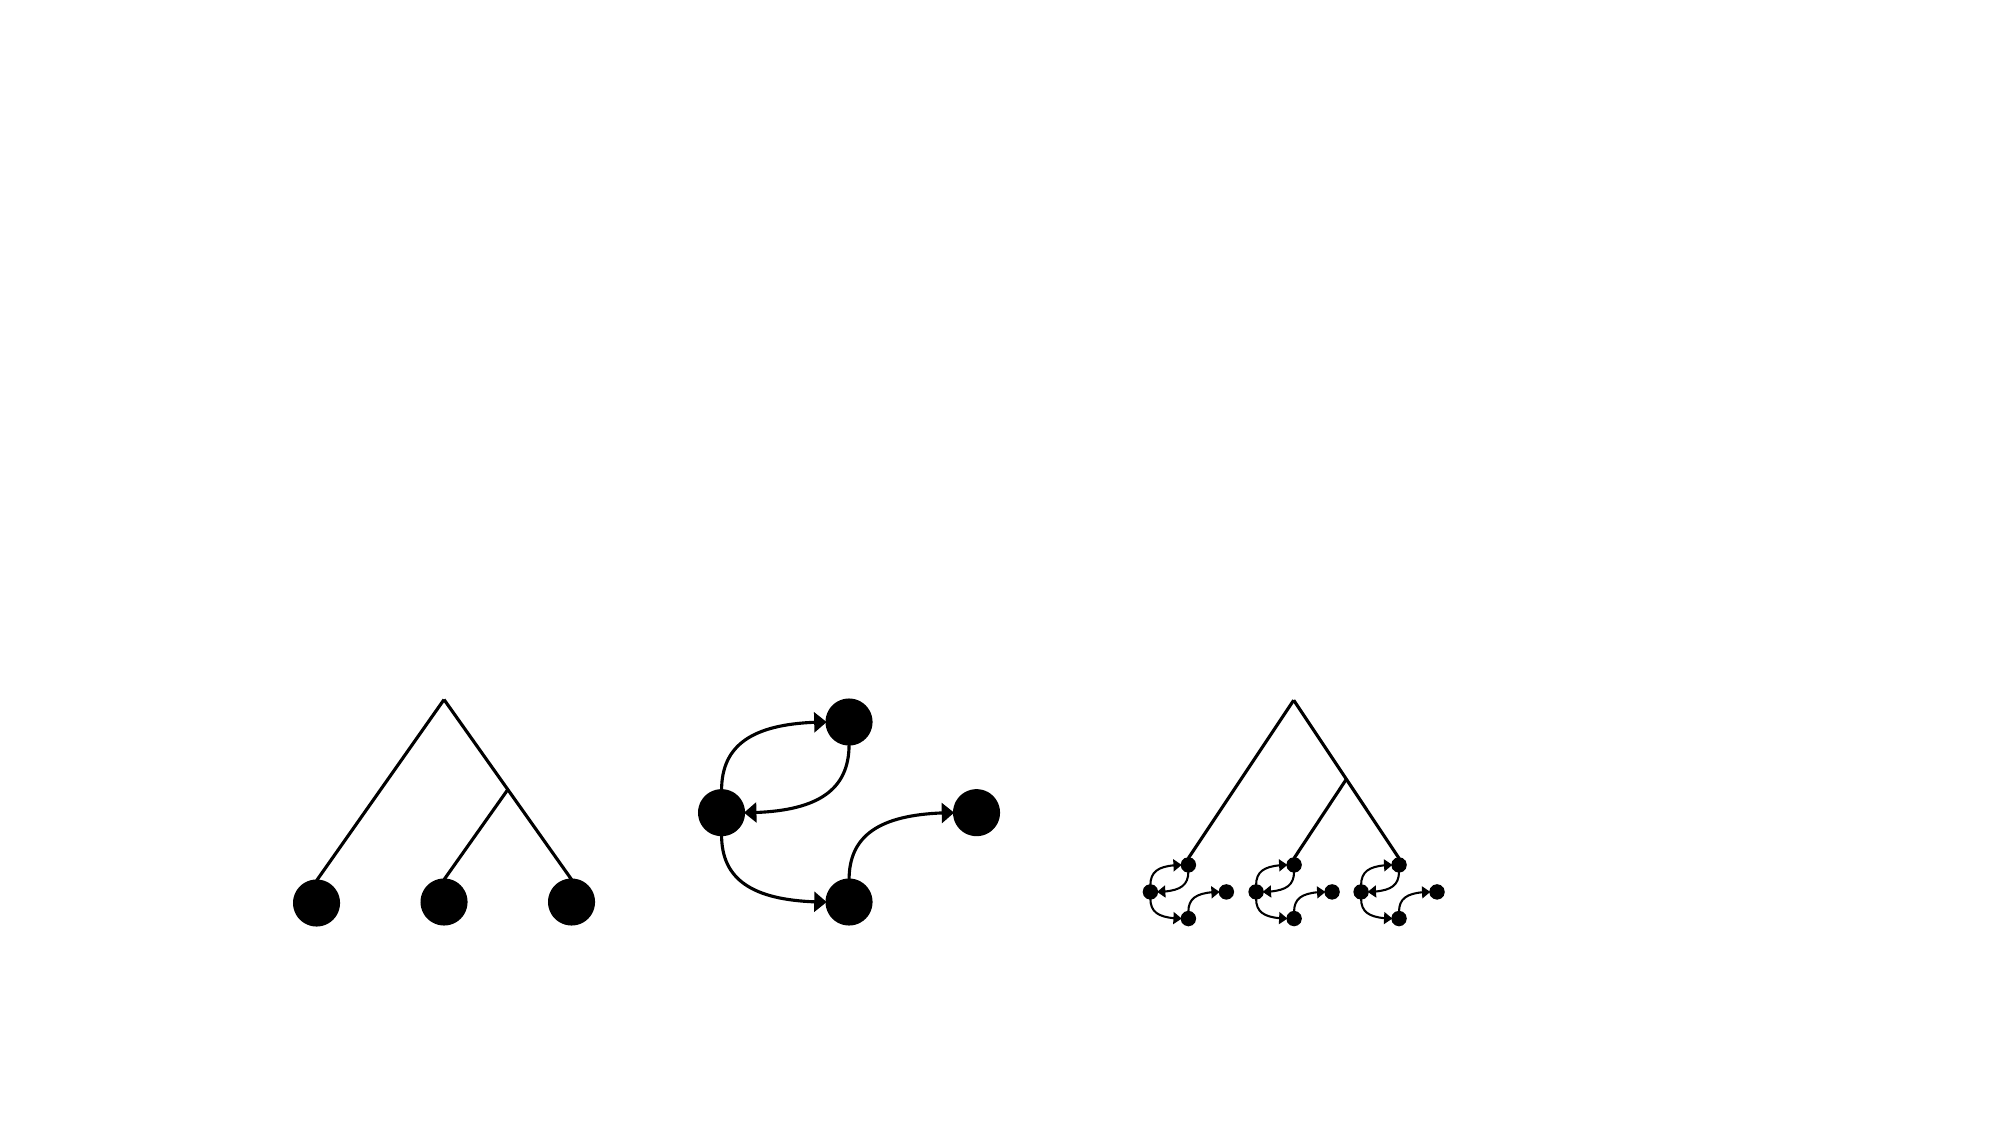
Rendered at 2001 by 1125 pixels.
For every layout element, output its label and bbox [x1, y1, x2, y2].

text_box [1268, 866, 1289, 898]
text_box [1299, 886, 1320, 918]
text_box [420, 880, 468, 926]
text_box [1429, 884, 1445, 900]
text_box [316, 699, 445, 881]
text_box [953, 789, 1001, 837]
text_box [825, 698, 873, 746]
text_box [1353, 884, 1367, 900]
text_box [1391, 857, 1407, 873]
text_box [1248, 884, 1262, 900]
text_box [739, 703, 809, 809]
text_box [740, 816, 808, 922]
text_box [1194, 886, 1214, 918]
text_box [825, 878, 873, 926]
text_box [1366, 859, 1387, 891]
text_box [1142, 884, 1157, 900]
text_box [1294, 779, 1347, 859]
text_box [1155, 859, 1177, 891]
text_box [1181, 857, 1197, 873]
text_box [445, 699, 572, 880]
text_box [1324, 884, 1340, 900]
text_box [1219, 884, 1235, 900]
text_box [444, 789, 508, 880]
text_box [868, 793, 935, 899]
text_box [547, 878, 596, 926]
text_box [1373, 866, 1394, 898]
text_box [1404, 886, 1425, 918]
text_box [762, 726, 831, 832]
text_box [1286, 911, 1302, 927]
text_box [1181, 911, 1197, 927]
text_box [1261, 892, 1282, 925]
text_box [1162, 866, 1183, 898]
text_box [1156, 892, 1176, 925]
text_box [292, 879, 341, 927]
text_box [1261, 859, 1282, 891]
text_box [1286, 859, 1302, 873]
text_box [1293, 700, 1399, 859]
text_box [1366, 892, 1387, 925]
text_box [1188, 700, 1293, 859]
text_box [697, 789, 745, 837]
text_box [1391, 911, 1407, 927]
